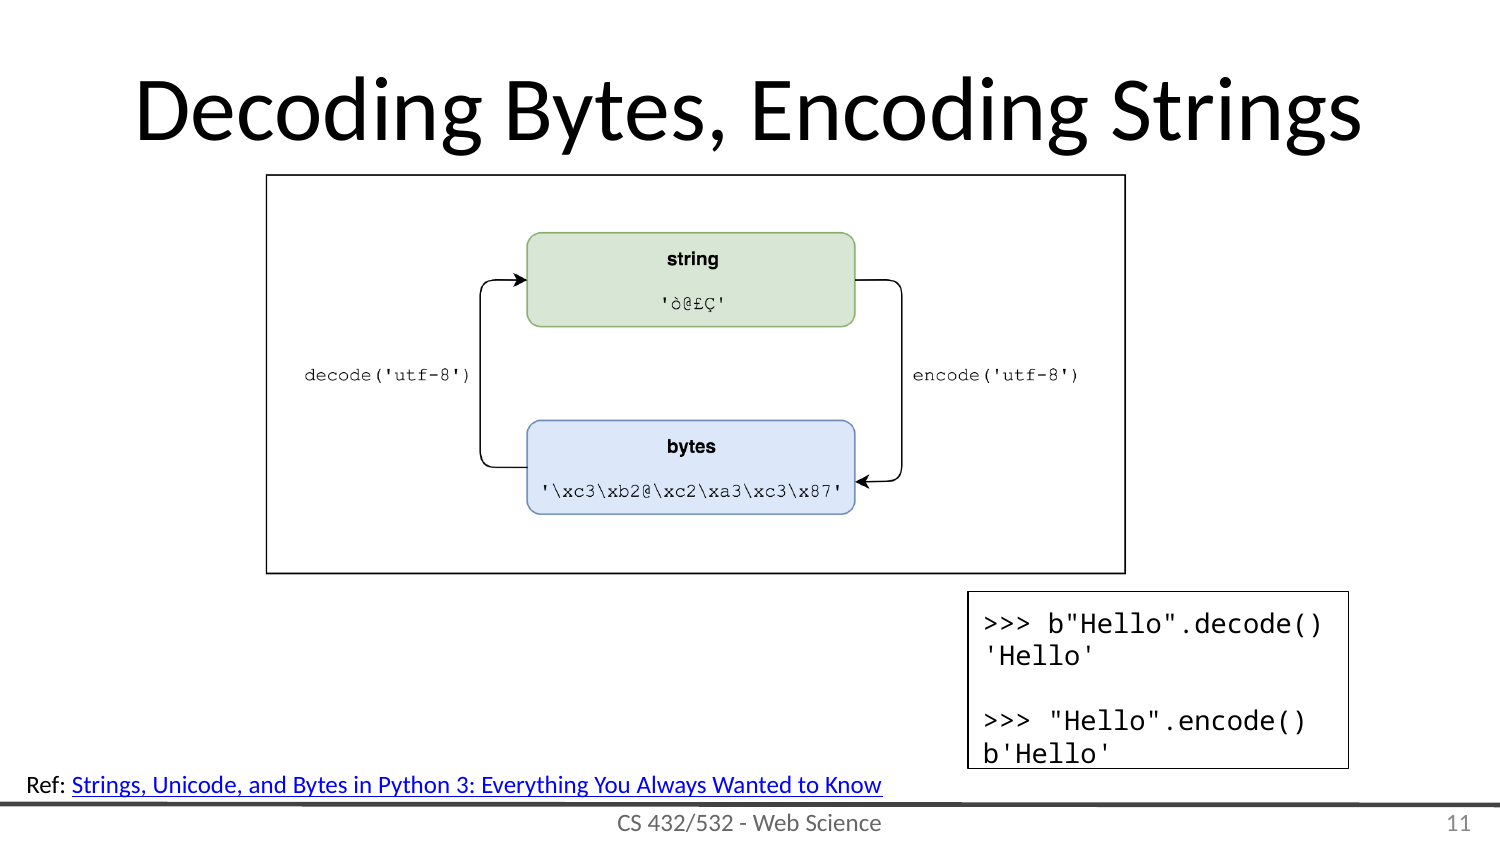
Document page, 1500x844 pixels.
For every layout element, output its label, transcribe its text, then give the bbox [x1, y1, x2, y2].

slide_number ‹#› [1136, 799, 1487, 844]
text_box >>> b"Hello".decode() 'Hello' >>> "Hello".encode() b'Hello' [967, 591, 1349, 753]
picture [256, 168, 1141, 585]
text_box Ref: Strings, Unicode, and Bytes in Python 3: Everything You Always Wanted to Know [11, 753, 1489, 799]
title Decoding Bytes, Encoding Strings [75, 33, 1425, 175]
